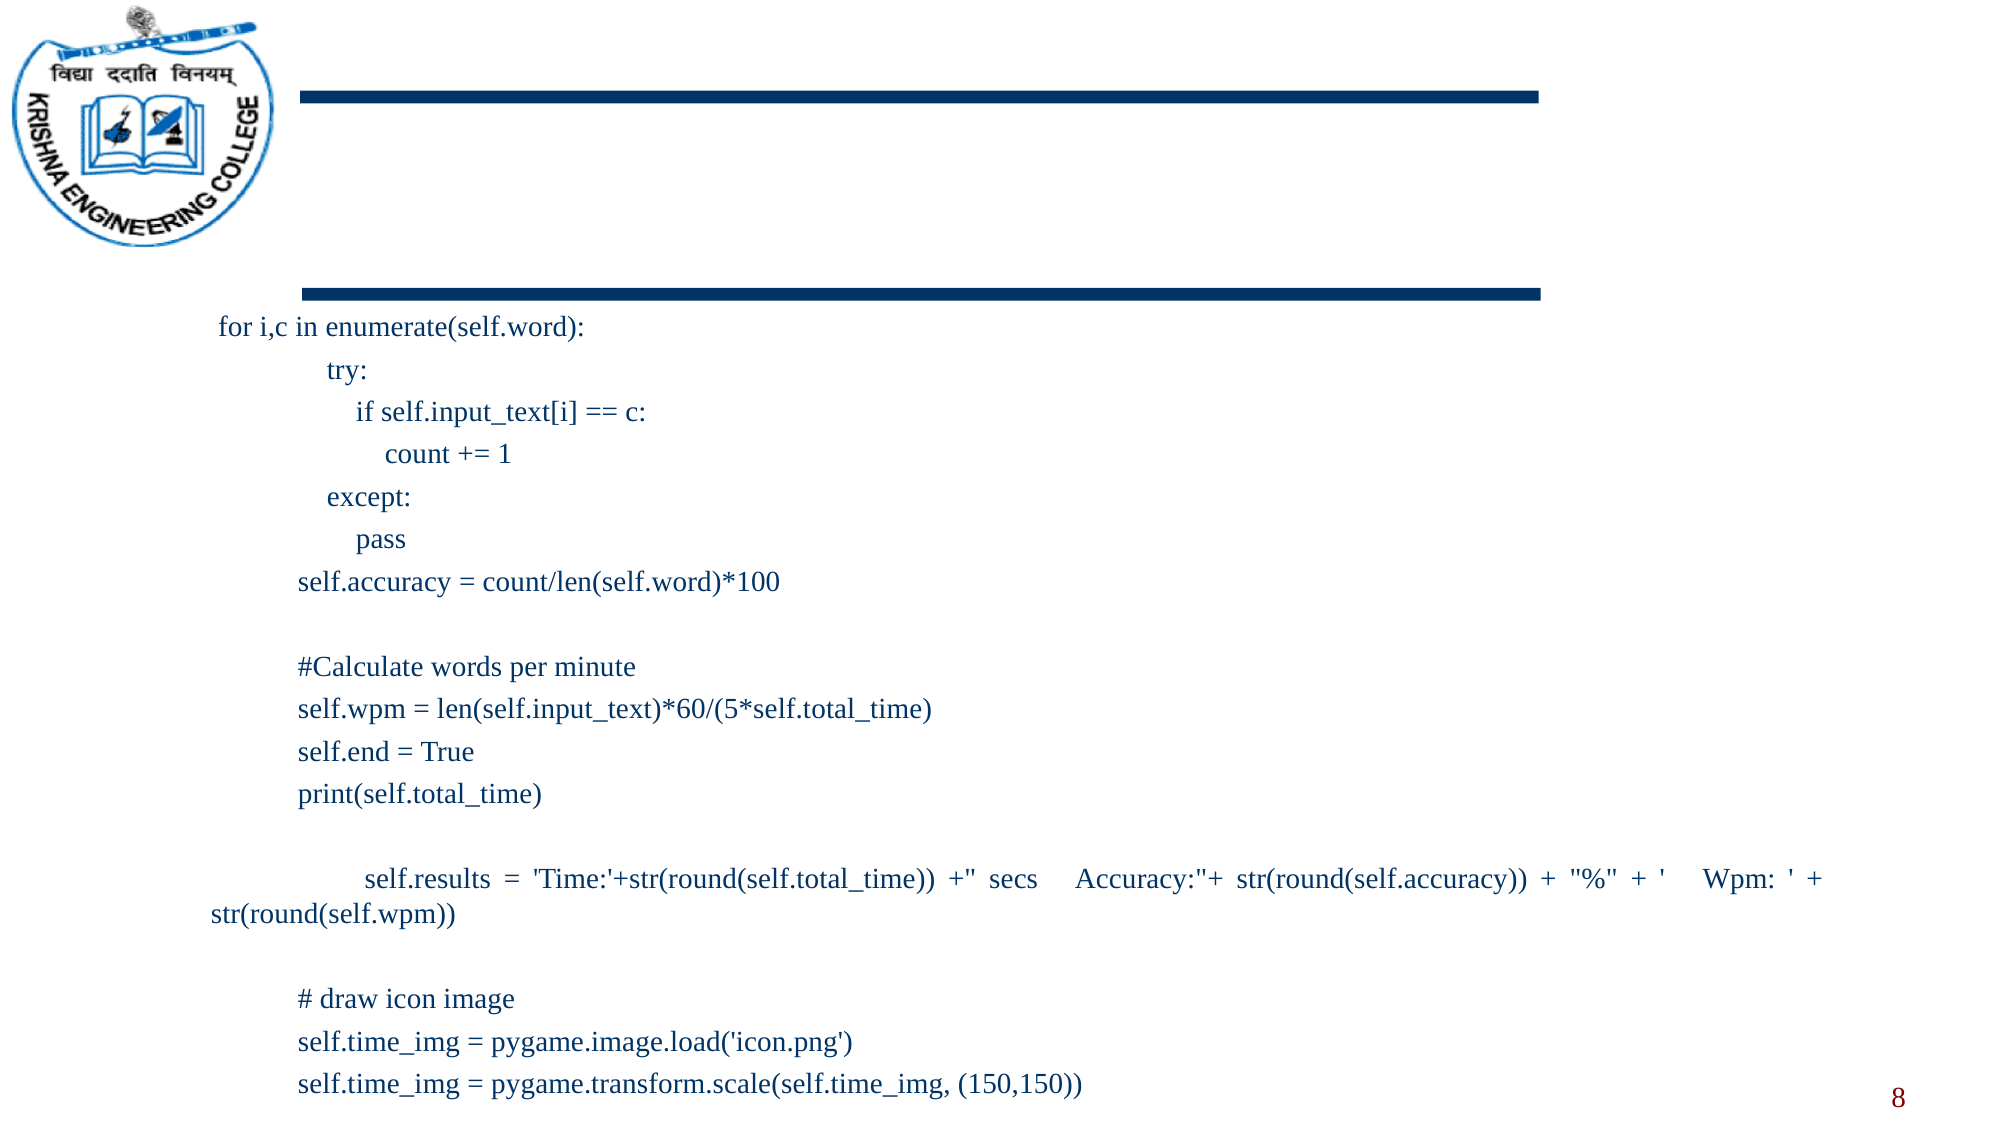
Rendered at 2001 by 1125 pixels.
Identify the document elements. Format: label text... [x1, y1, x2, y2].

list for i,c in enumerate(self.word): try: if self.input_text[i] == c: count += 1 except: pass self.accuracy = count/len(self.word)*100 #Calculate words per minute self.wpm = len(self.input_text)*60/(5*self.total_time) self.end = True print(self.total_time) self.results = 'Time:'+str(round(self.total_time)) +" secs Accuracy:"+ str(round(self.accuracy)) + "%" + ' Wpm: ' + str(round(self.wpm)) # draw icon image self.time_img = pygame.image.load('icon.png') self.time_img = pygame.transform.scale(self.time_img, (150,150)) [177, 299, 1840, 1125]
picture [11, 5, 275, 248]
slide_number 8 [1441, 1046, 1922, 1122]
